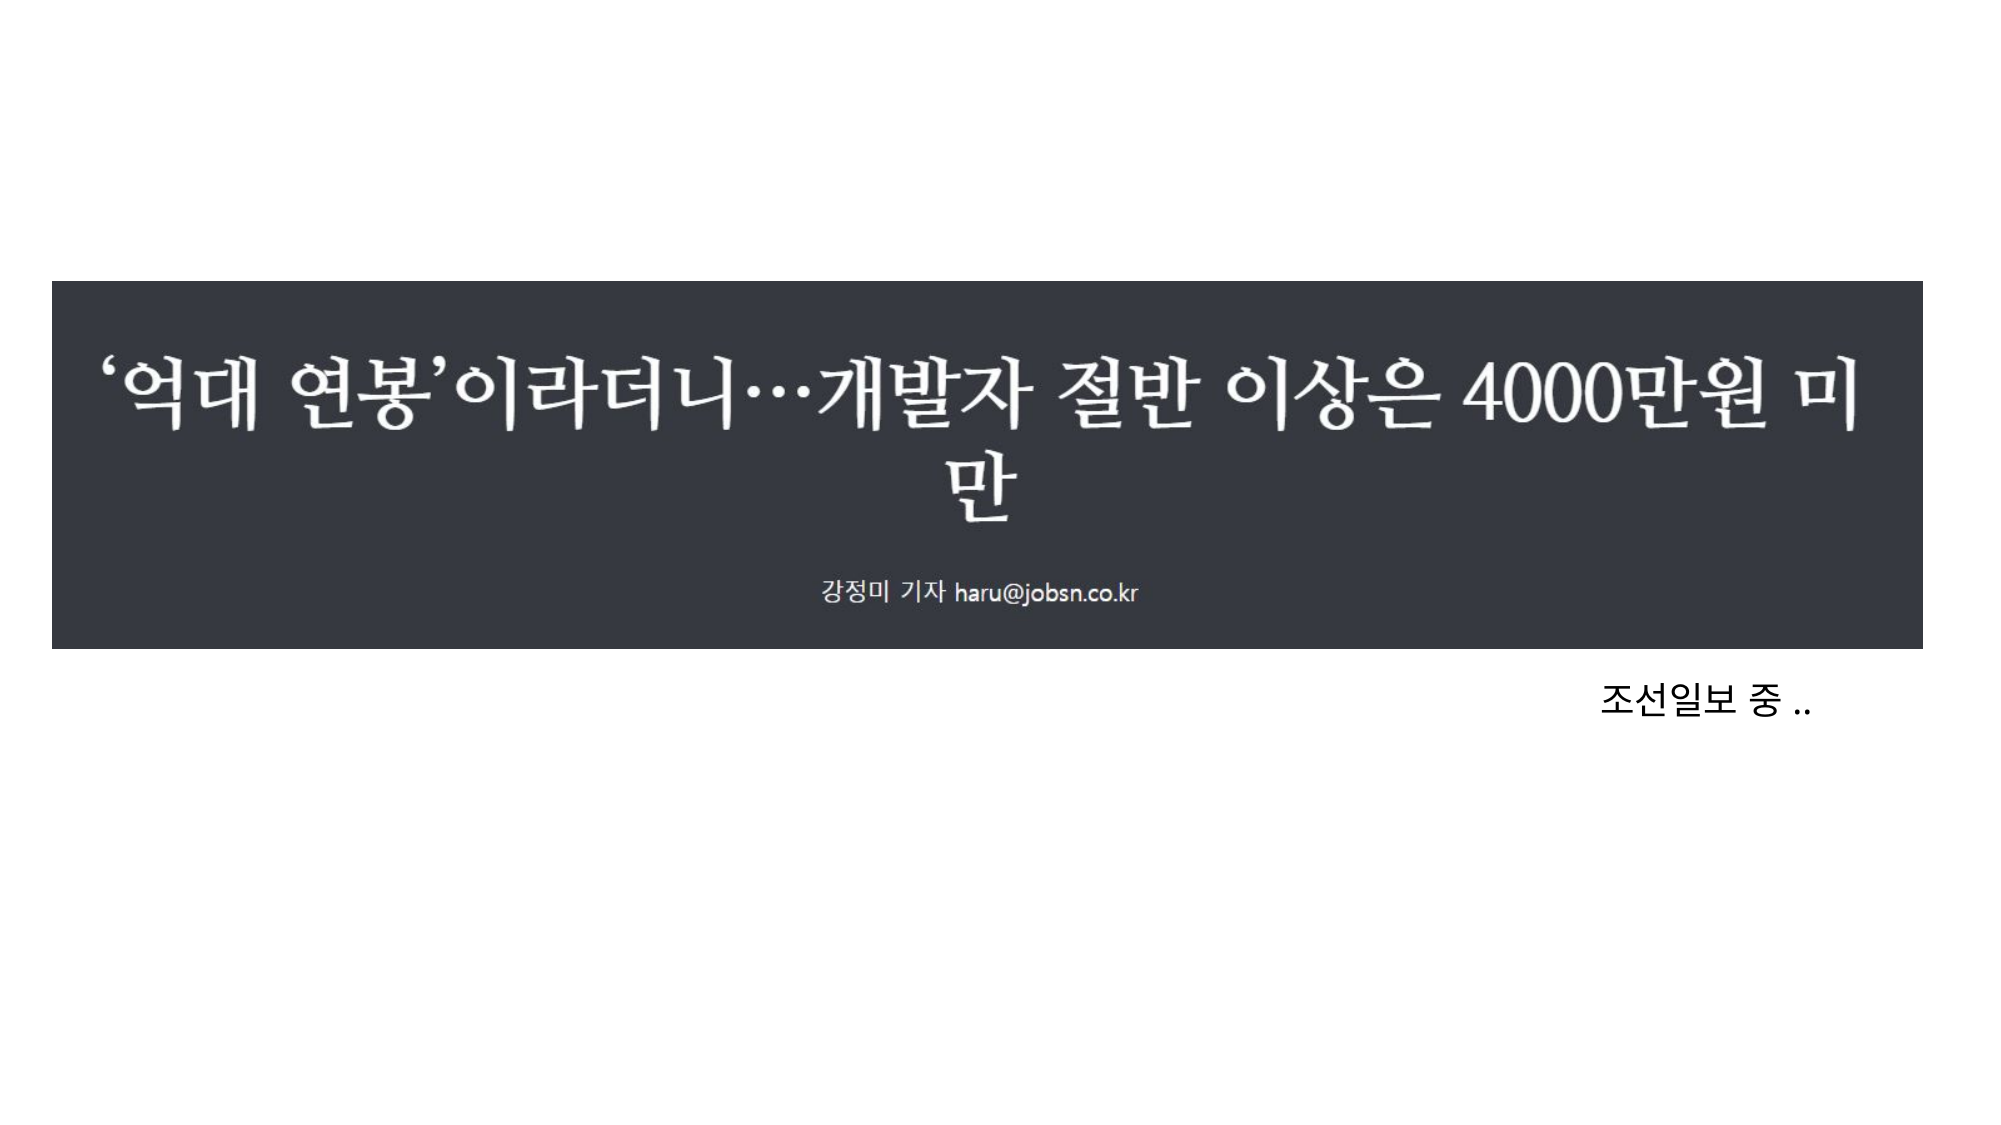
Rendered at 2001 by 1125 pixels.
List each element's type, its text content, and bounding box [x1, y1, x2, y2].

picture [52, 281, 1923, 649]
text_box 조선일보 중.. [1585, 670, 1855, 730]
